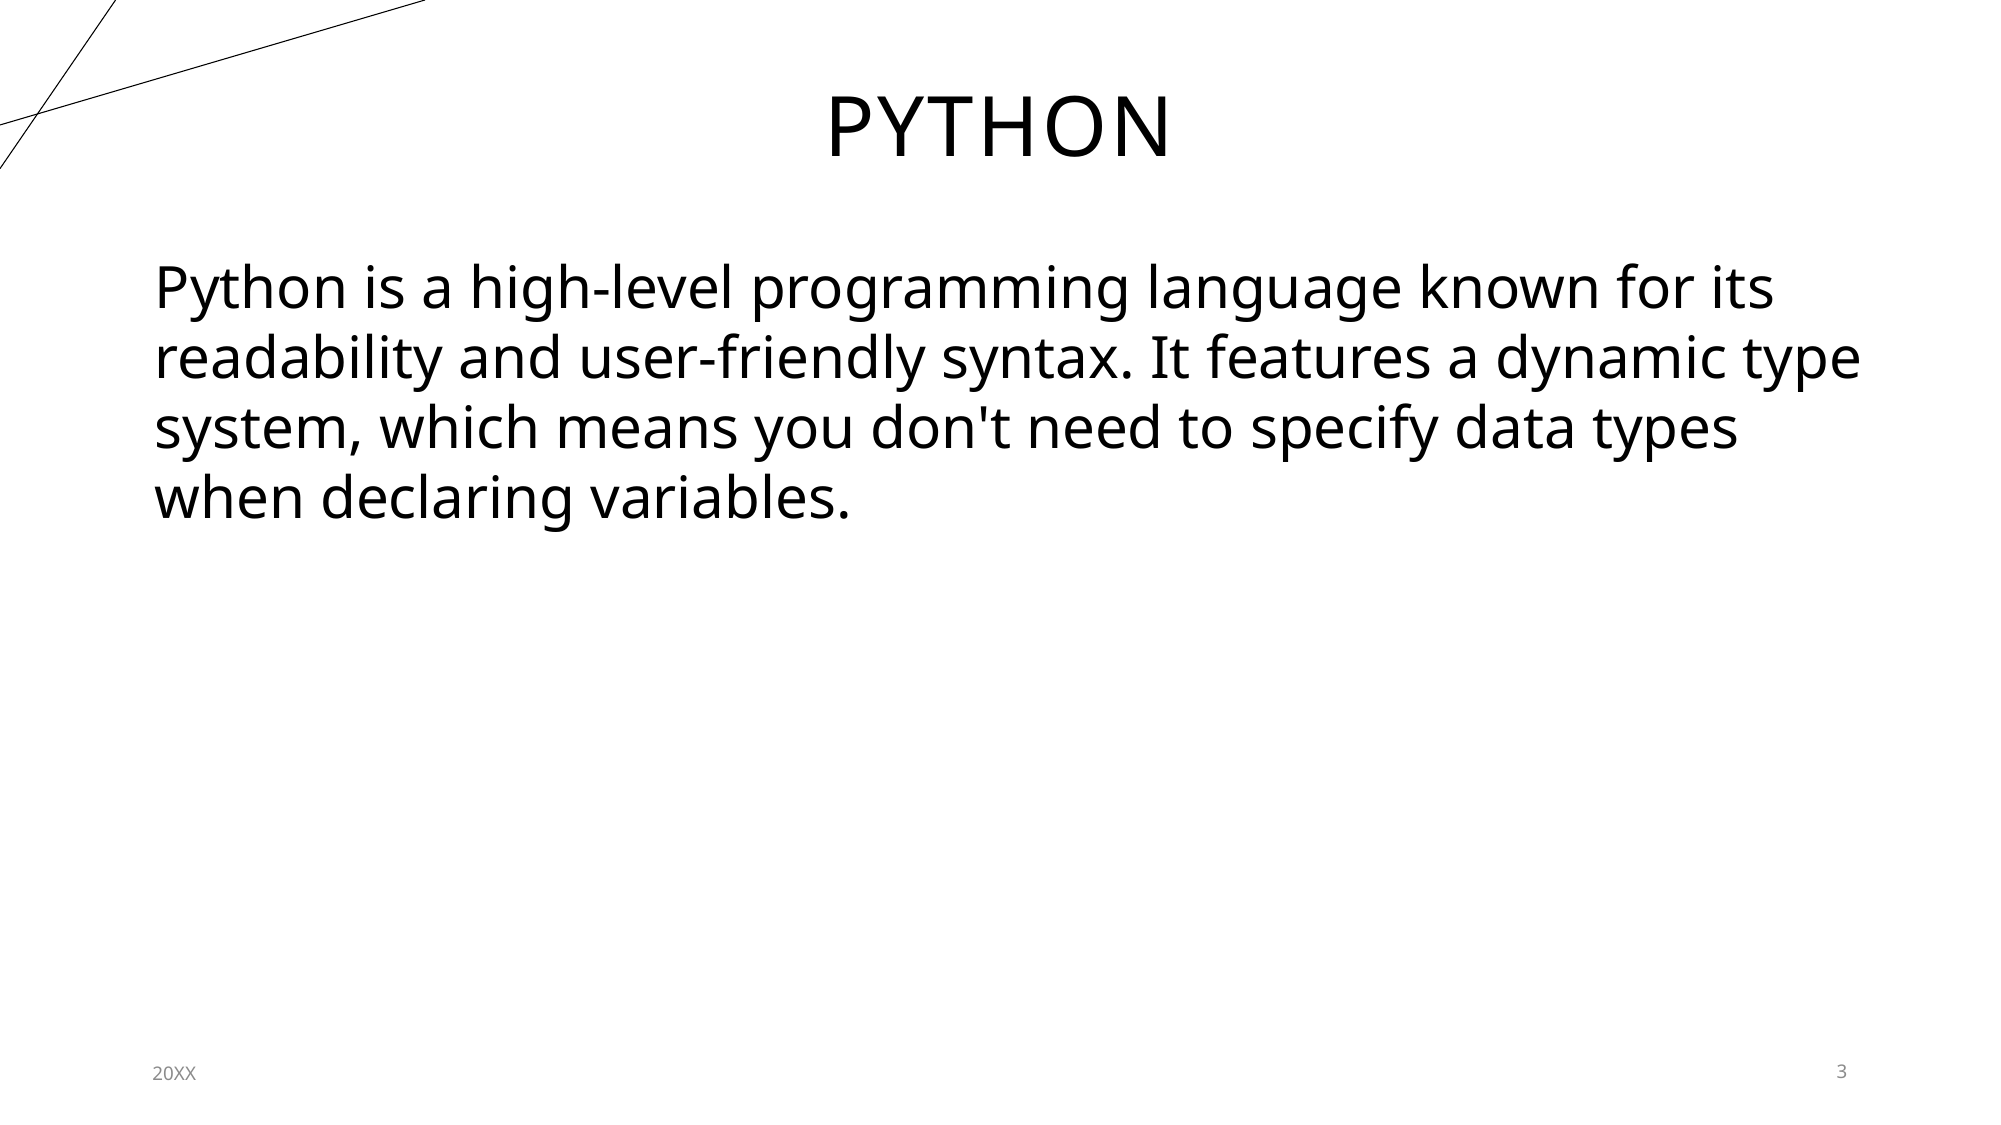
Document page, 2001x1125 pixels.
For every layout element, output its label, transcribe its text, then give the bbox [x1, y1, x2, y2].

slide_number 3 [1412, 1042, 1863, 1103]
title Python [137, 59, 1861, 148]
text_box Python is a high-level programming language known for its readability and user-friendly syntax. It features a dynamic type system, which means you don't need to specify data types when declaring variables. [139, 243, 1913, 538]
slide_number 20XX [137, 1042, 588, 1103]
text_box [48, 148, 1986, 299]
